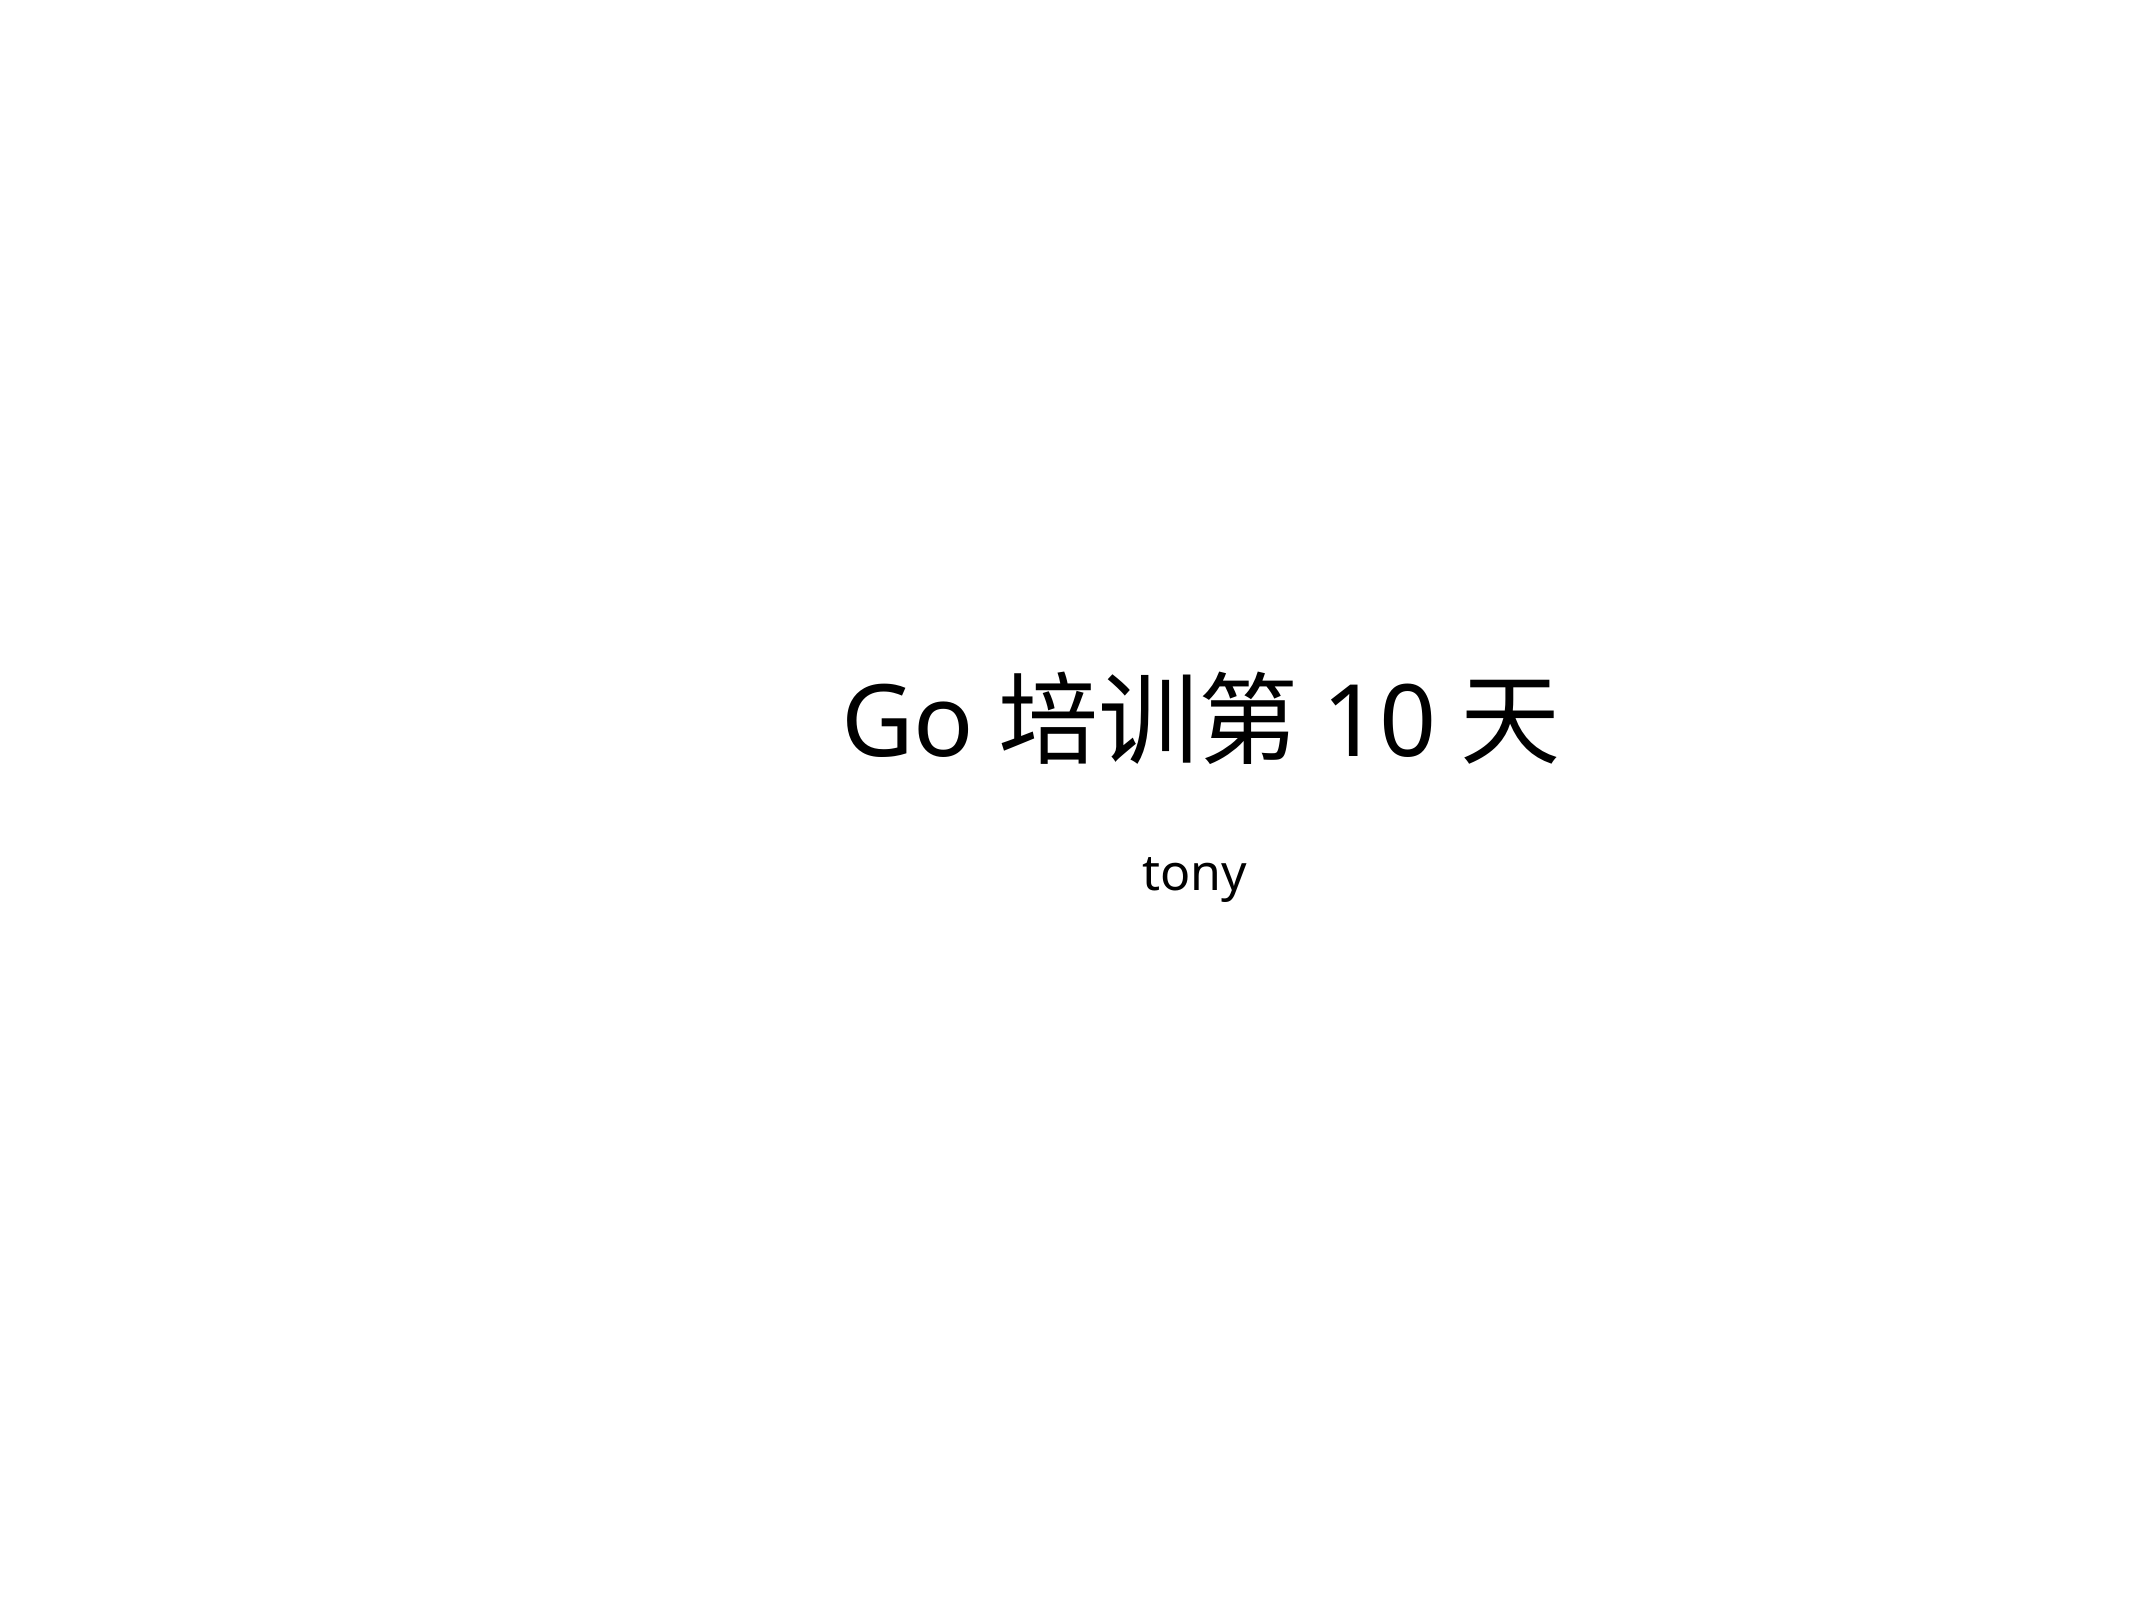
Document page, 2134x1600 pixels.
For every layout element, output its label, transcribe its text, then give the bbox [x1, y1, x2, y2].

text_box tony [1134, 832, 1256, 910]
text_box Go培训第10天 [832, 648, 1569, 785]
